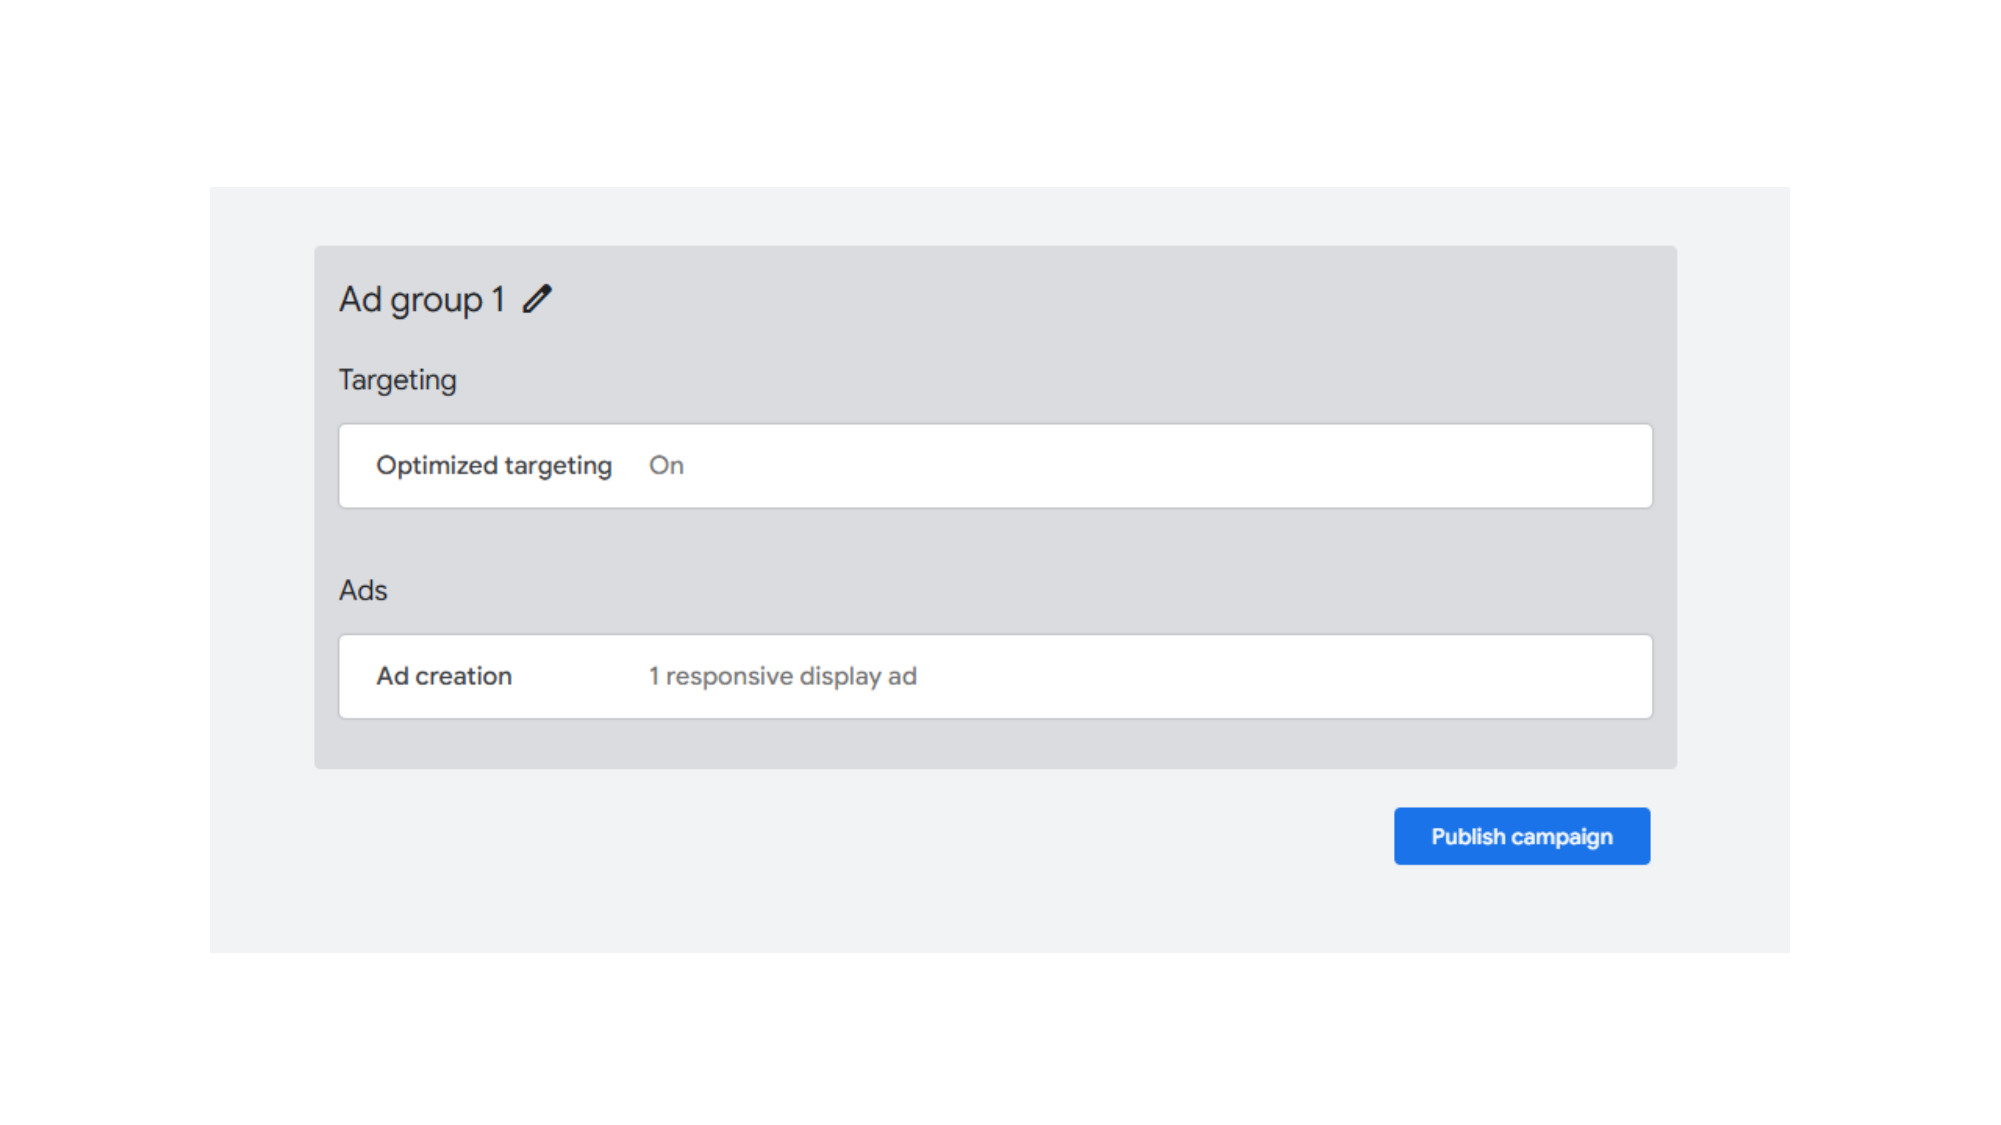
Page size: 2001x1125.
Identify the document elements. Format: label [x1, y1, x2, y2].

picture [210, 187, 1790, 953]
